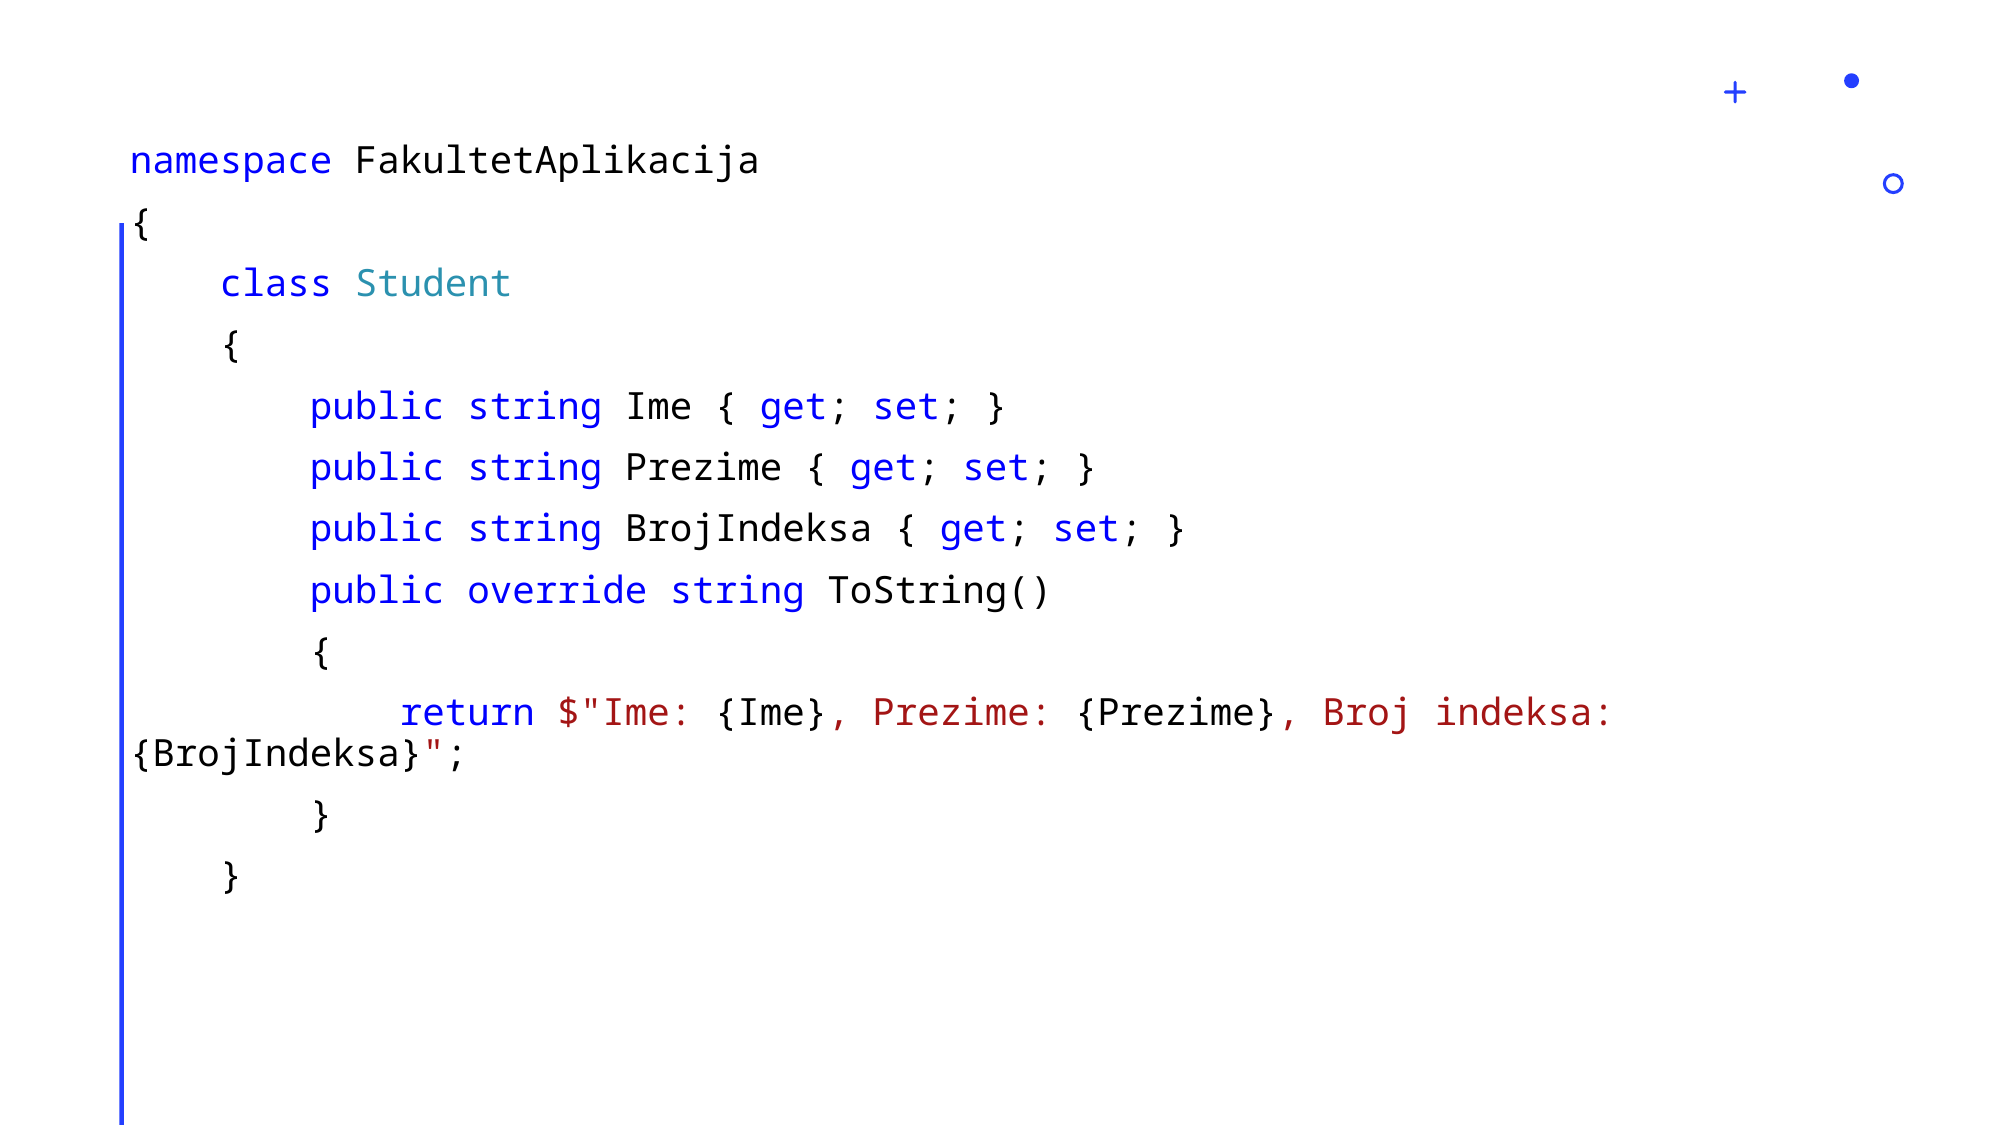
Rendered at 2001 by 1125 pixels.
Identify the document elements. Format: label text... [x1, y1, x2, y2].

list namespace FakultetAplikacija { class Student { public string Ime { get; set; } public string Prezime { get; set; } public string BrojIndeksa { get; set; } public override string ToString() { return $"Ime: {Ime}, Prezime: {Prezime}, Broj indeksa: {BrojIndeksa}"; } } [129, 141, 1959, 1045]
